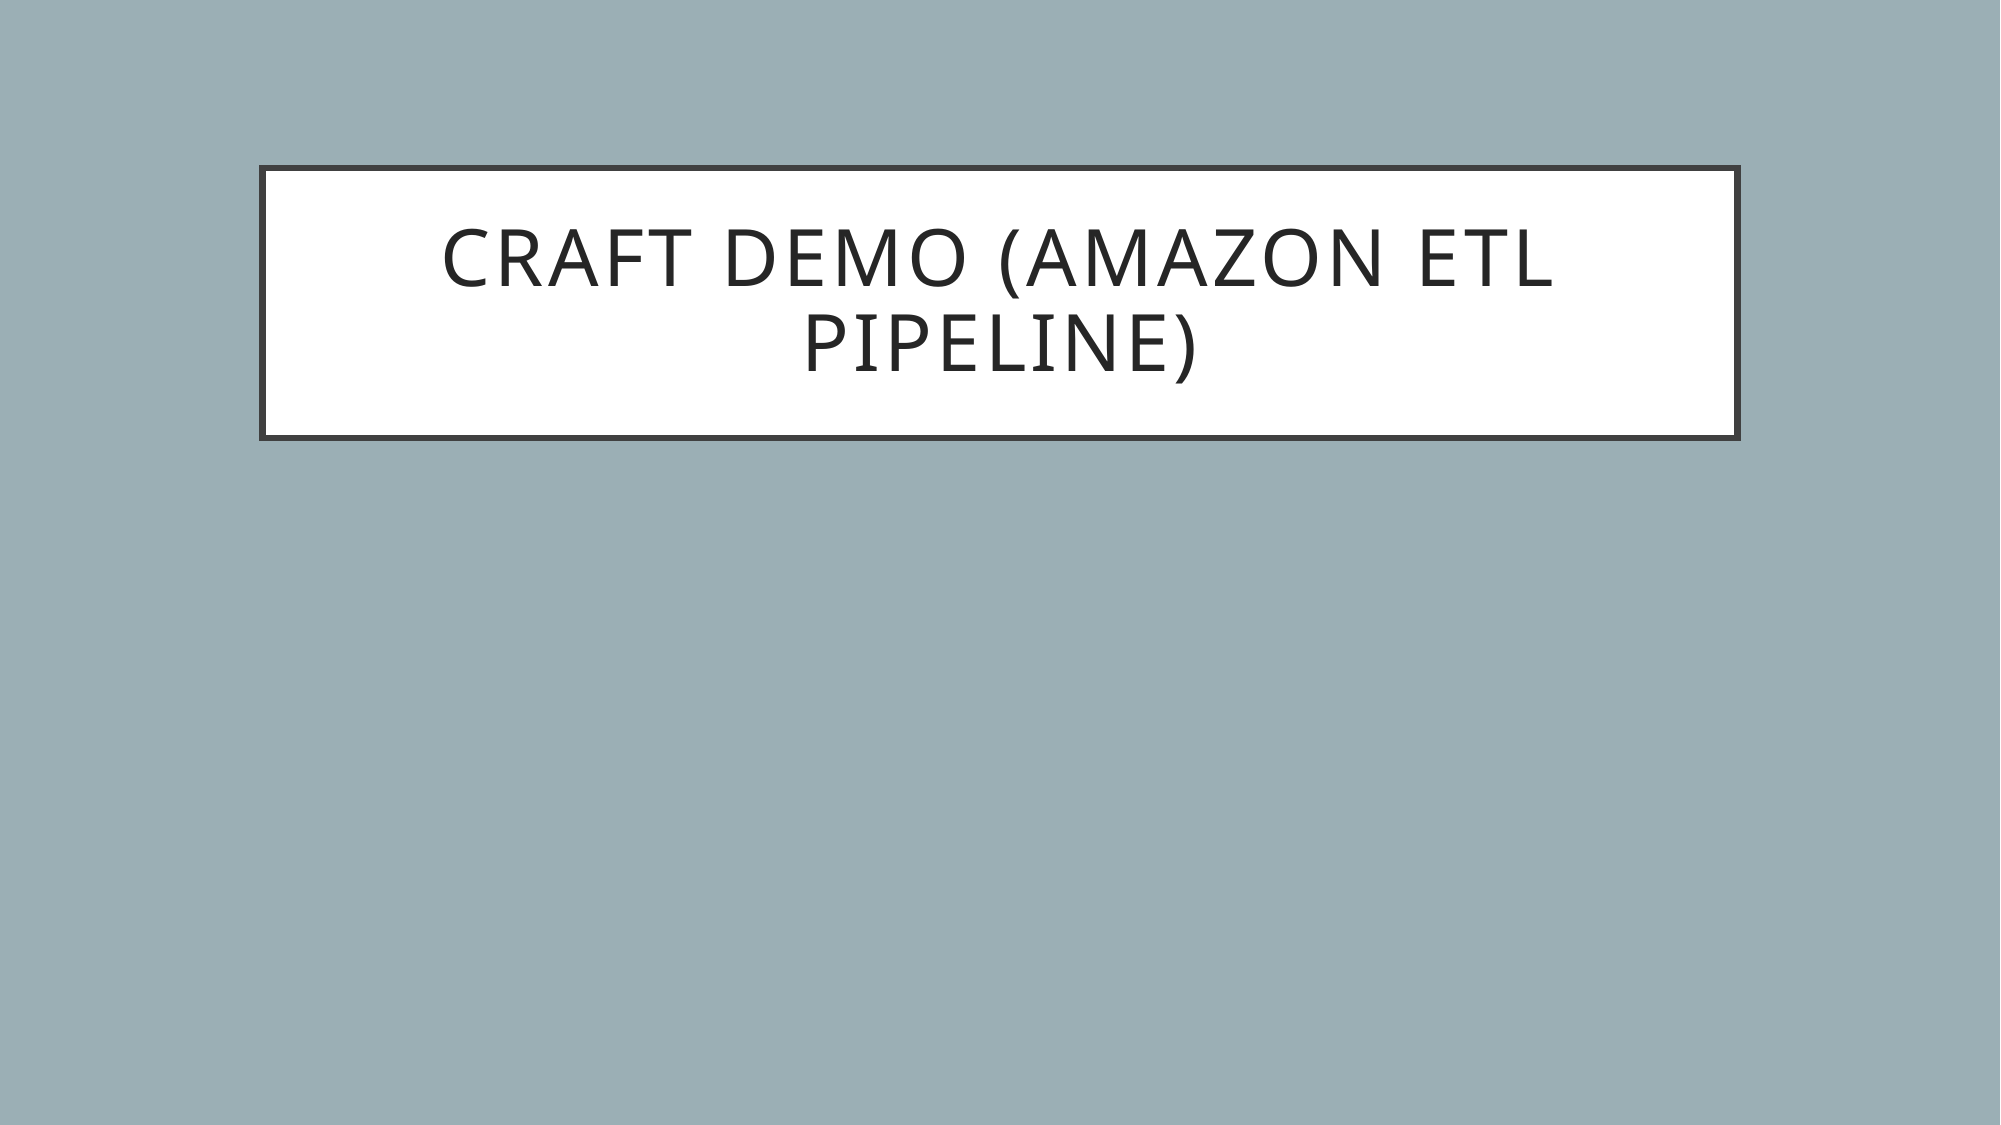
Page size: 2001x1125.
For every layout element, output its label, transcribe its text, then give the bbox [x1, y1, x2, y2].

title Craft Demo (Amazon ETL Pipeline) [259, 165, 1741, 441]
